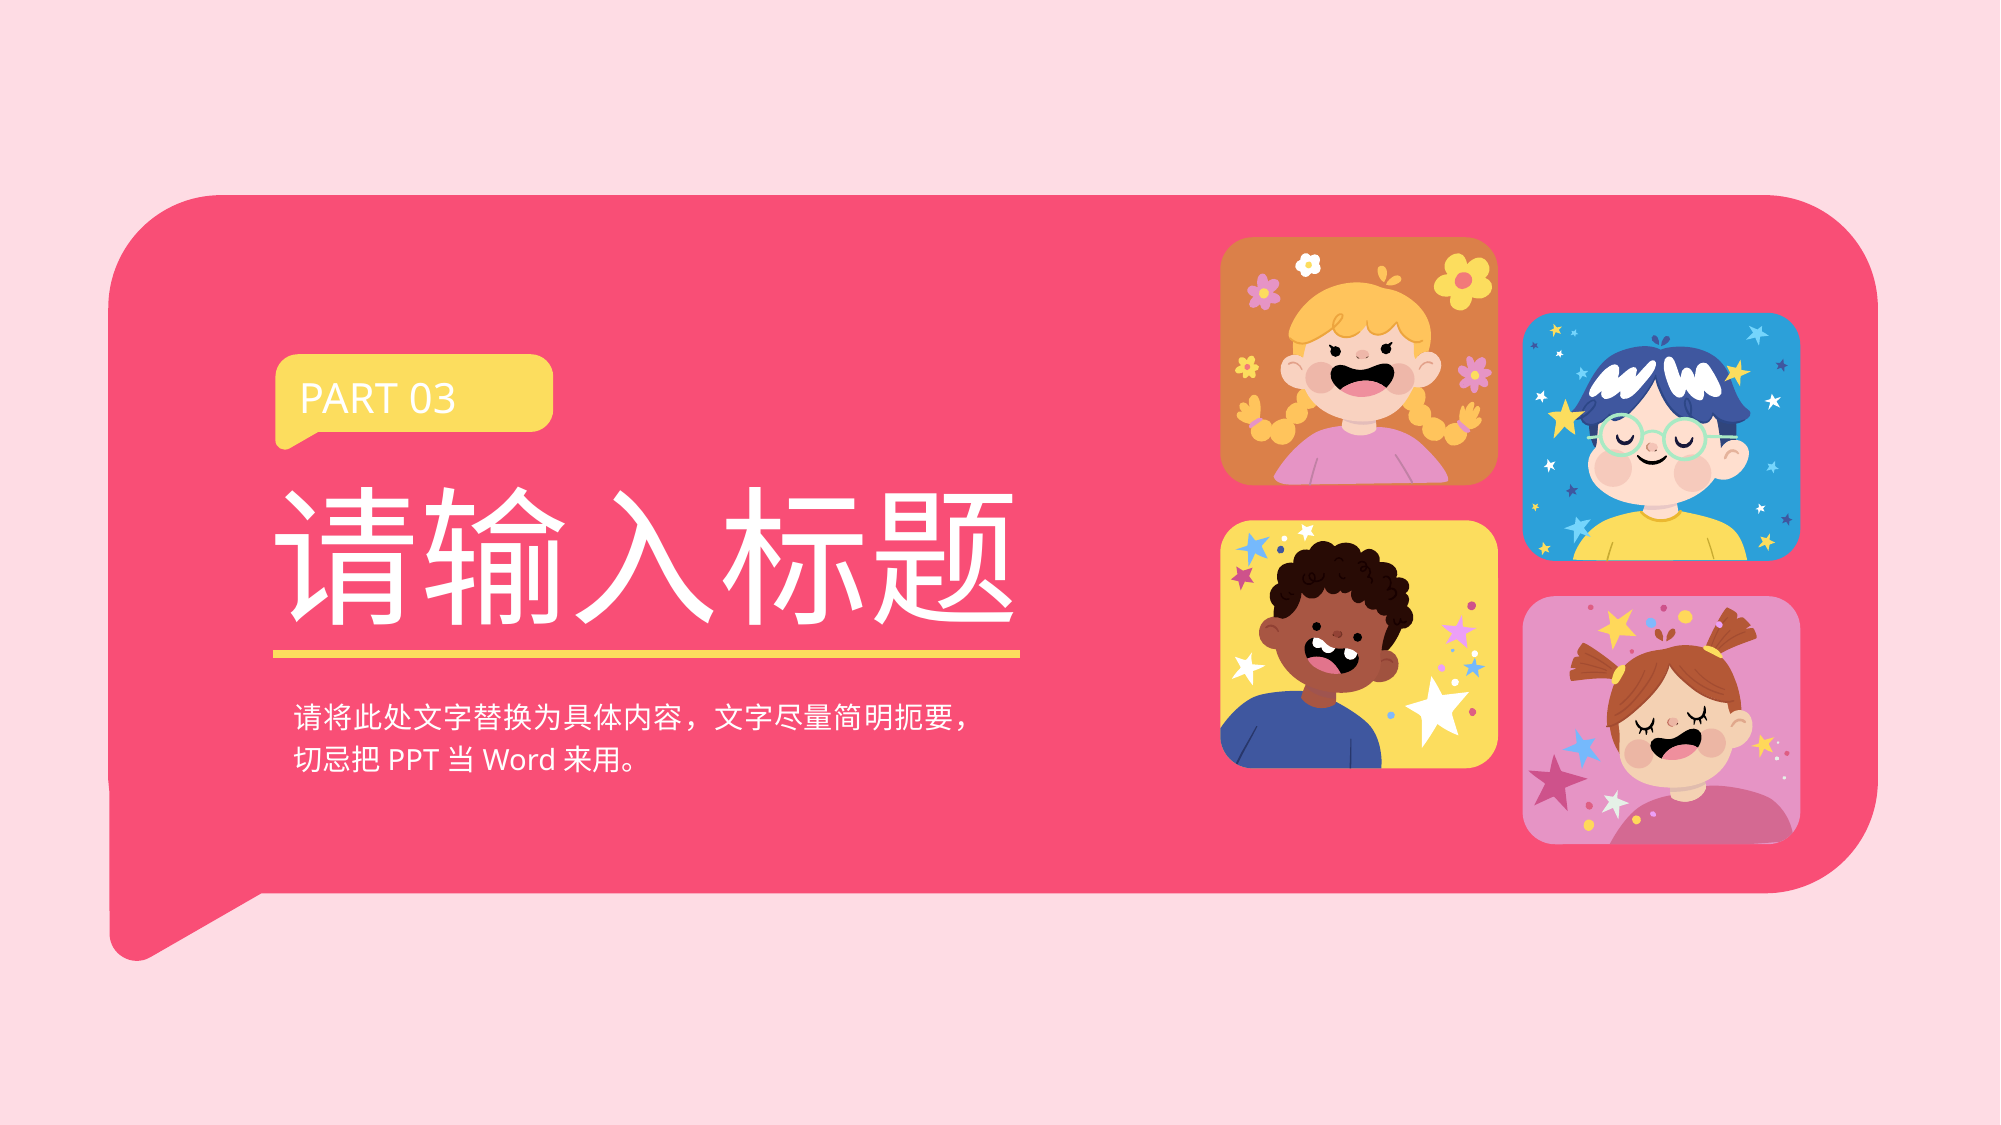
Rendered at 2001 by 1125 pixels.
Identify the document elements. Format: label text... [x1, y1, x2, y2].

title 请输入标题 [254, 456, 1241, 675]
text_box 请将此处文字替换为具体内容，文字尽量简明扼要，切忌把PPT当Word来用。 [278, 685, 969, 784]
list PART 03 [284, 369, 588, 430]
